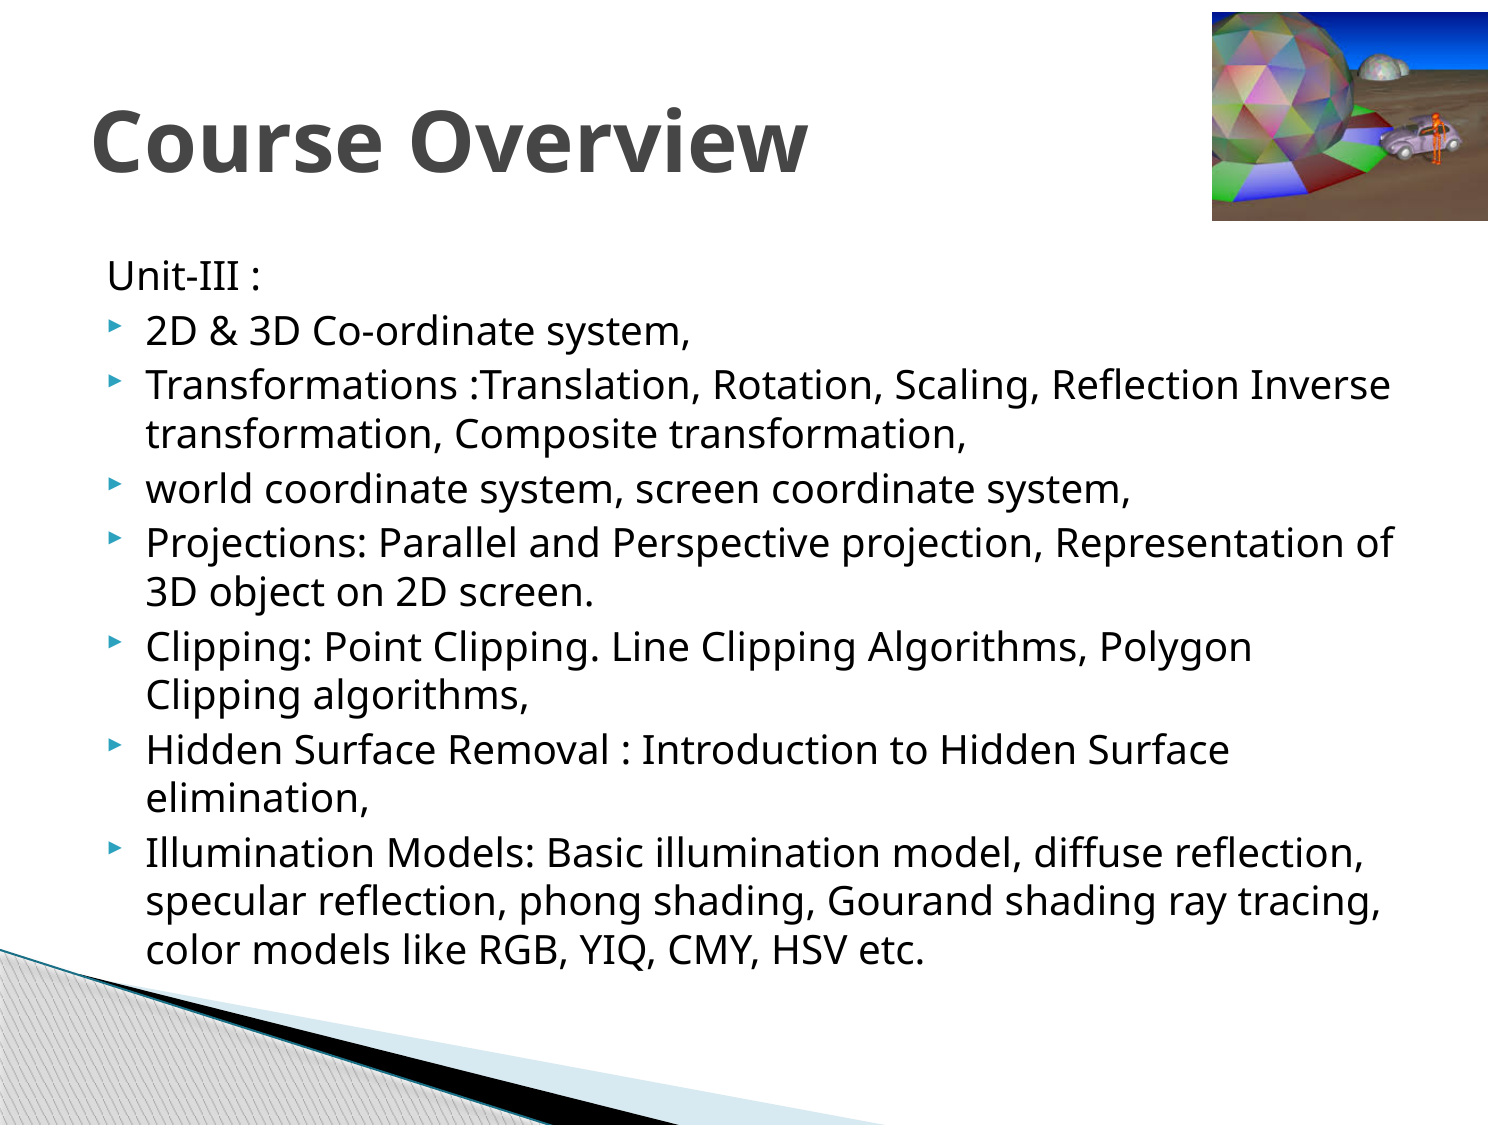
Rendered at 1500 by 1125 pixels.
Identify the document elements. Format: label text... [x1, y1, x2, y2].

title Course Overview [75, 45, 1214, 233]
picture [1212, 12, 1488, 222]
list Unit-III : 2D & 3D Co-ordinate system, Transformations :Translation, Rotation, Scaling, Reflection Inverse transformation, Composite transformation, world coordinate system, screen coordinate system, Projections: Parallel and Perspective projection, Representation of 3D object on 2D screen. Clipping: Point Clipping. Line Clipping Algorithms, Polygon Clipping algorithms, Hidden Surface Removal : Introduction to Hidden Surface elimination, Illumination Models: Basic illumination model, diffuse reflection, specular reflection, phong shading, Gourand shading ray tracing, color models like RGB, YIQ, CMY, HSV etc. [75, 243, 1425, 986]
